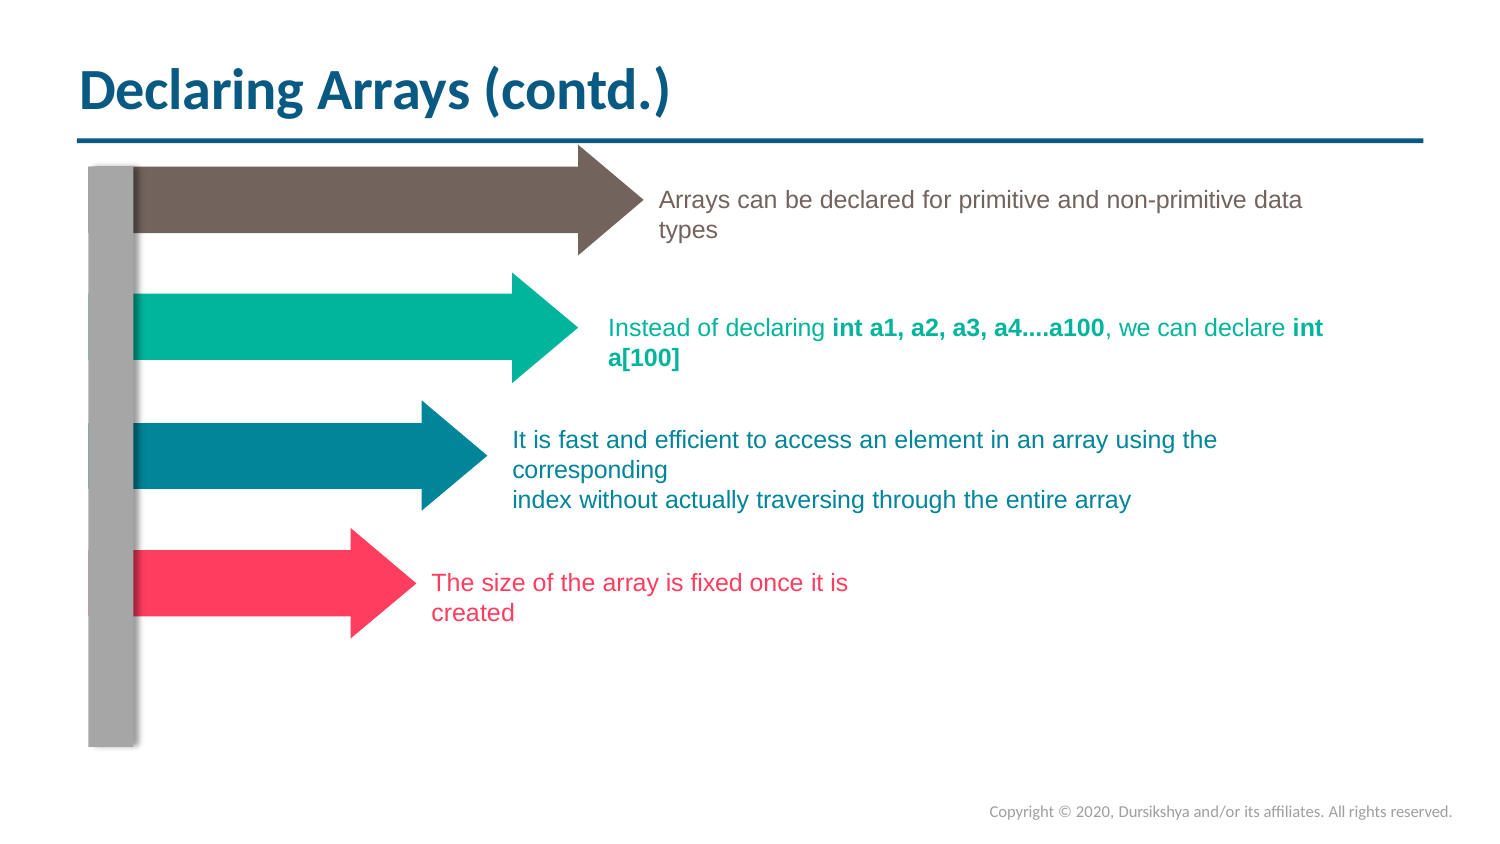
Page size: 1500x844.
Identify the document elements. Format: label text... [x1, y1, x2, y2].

text_box It is fast and efficient to access an element in an array using the corresponding index without actually traversing through the entire array [510, 421, 1378, 514]
text_box The size of the array is fixed once it is created [429, 564, 938, 627]
text_box [421, 400, 488, 511]
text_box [85, 158, 417, 756]
title Declaring Arrays (contd.) [77, 49, 681, 136]
text_box [421, 272, 579, 384]
footer Copyright © 2020, Dursikshya and/or its affiliates. All rights reserved. [987, 803, 1470, 844]
text_box Instead of declaring int a1, a2, a3, a4....a100, we can declare int a[100] [605, 308, 1403, 371]
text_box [76, 138, 1424, 256]
